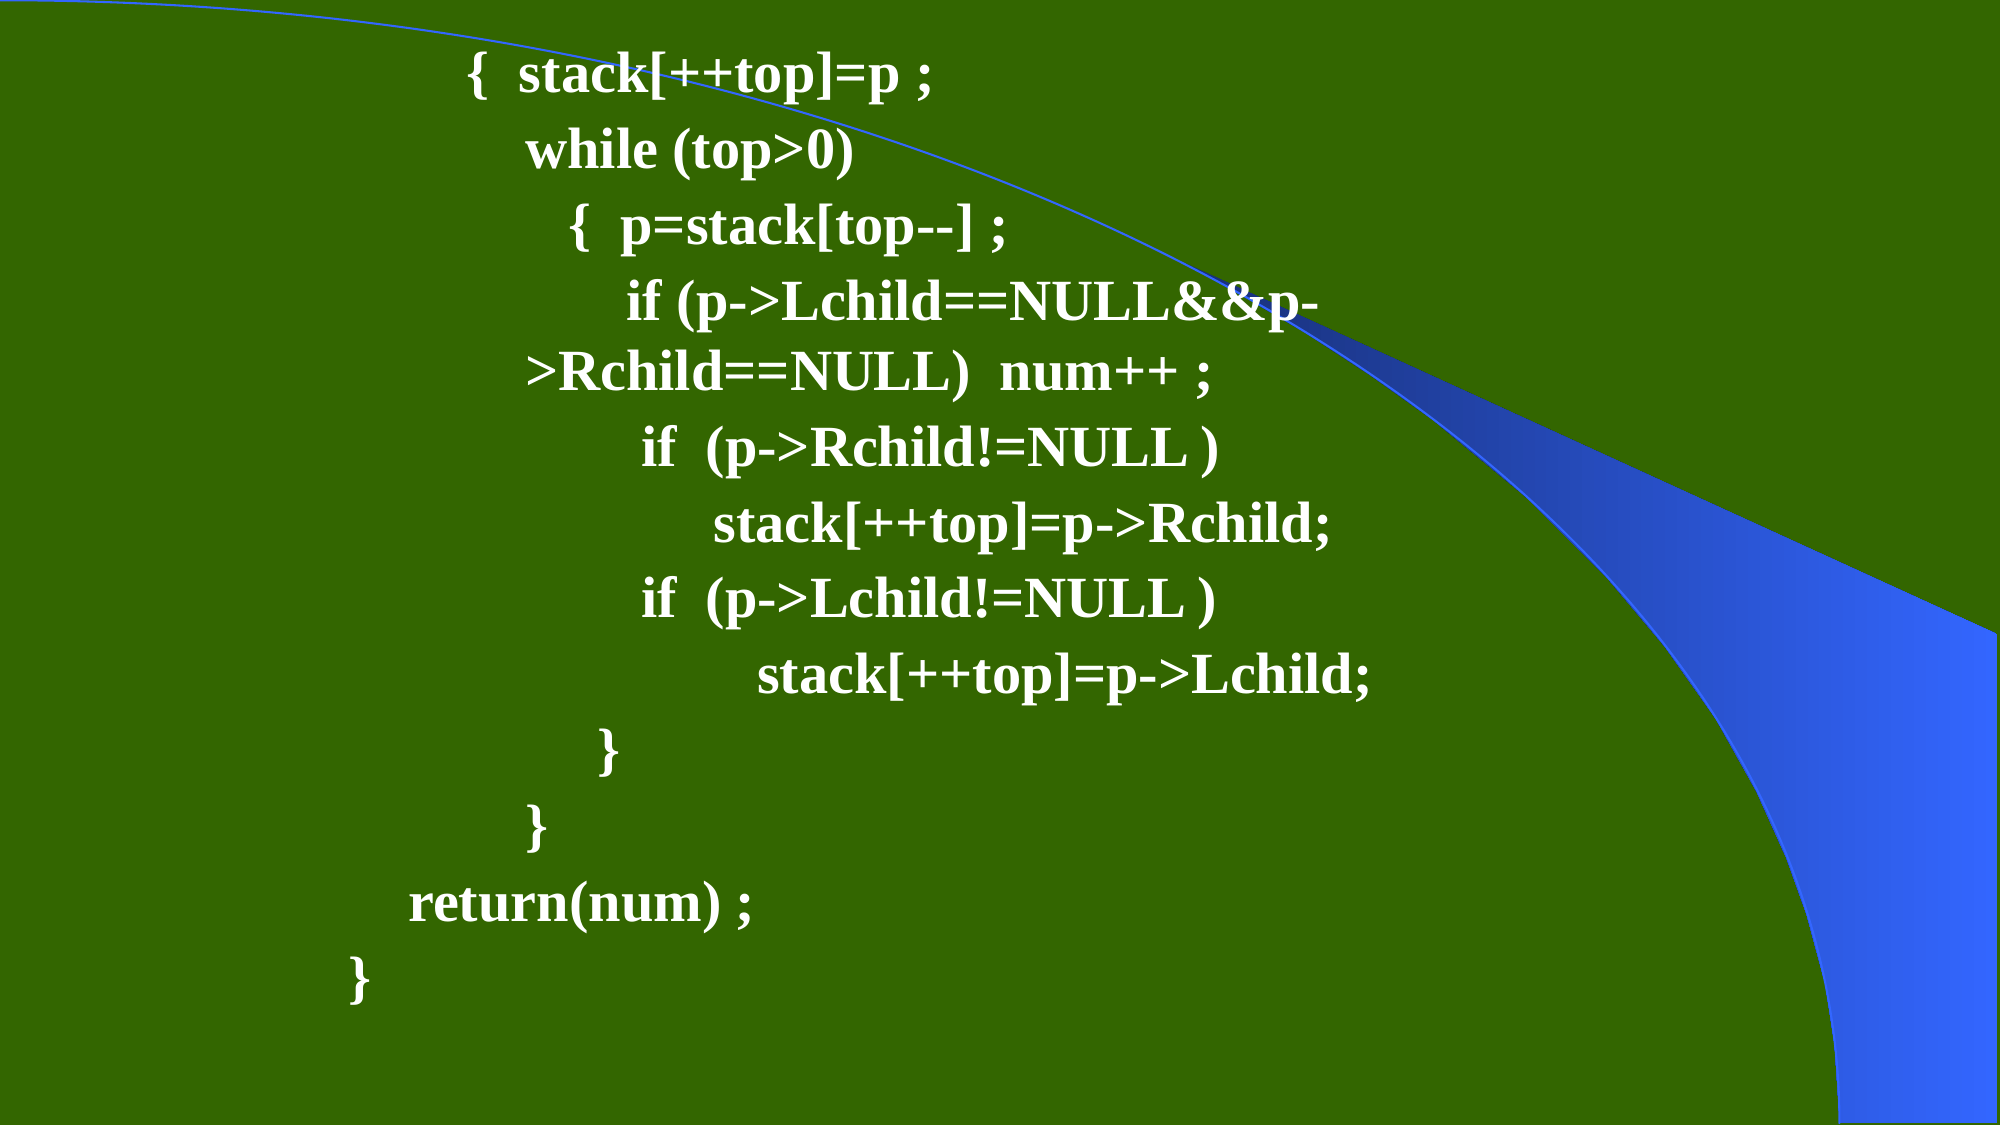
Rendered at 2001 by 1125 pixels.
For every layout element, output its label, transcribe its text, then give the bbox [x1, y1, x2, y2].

text_box { stack[++top]=p ; while (top>0) { p=stack[top--] ; if (p->Lchild==NULL&&p->Rchild==NULL) num++ ; if (p->Rchild!=NULL ) stack[++top]=p->Rchild; if (p->Lchild!=NULL ) stack[++top]=p->Lchild; } } return(num) ; } [274, 27, 1721, 1017]
